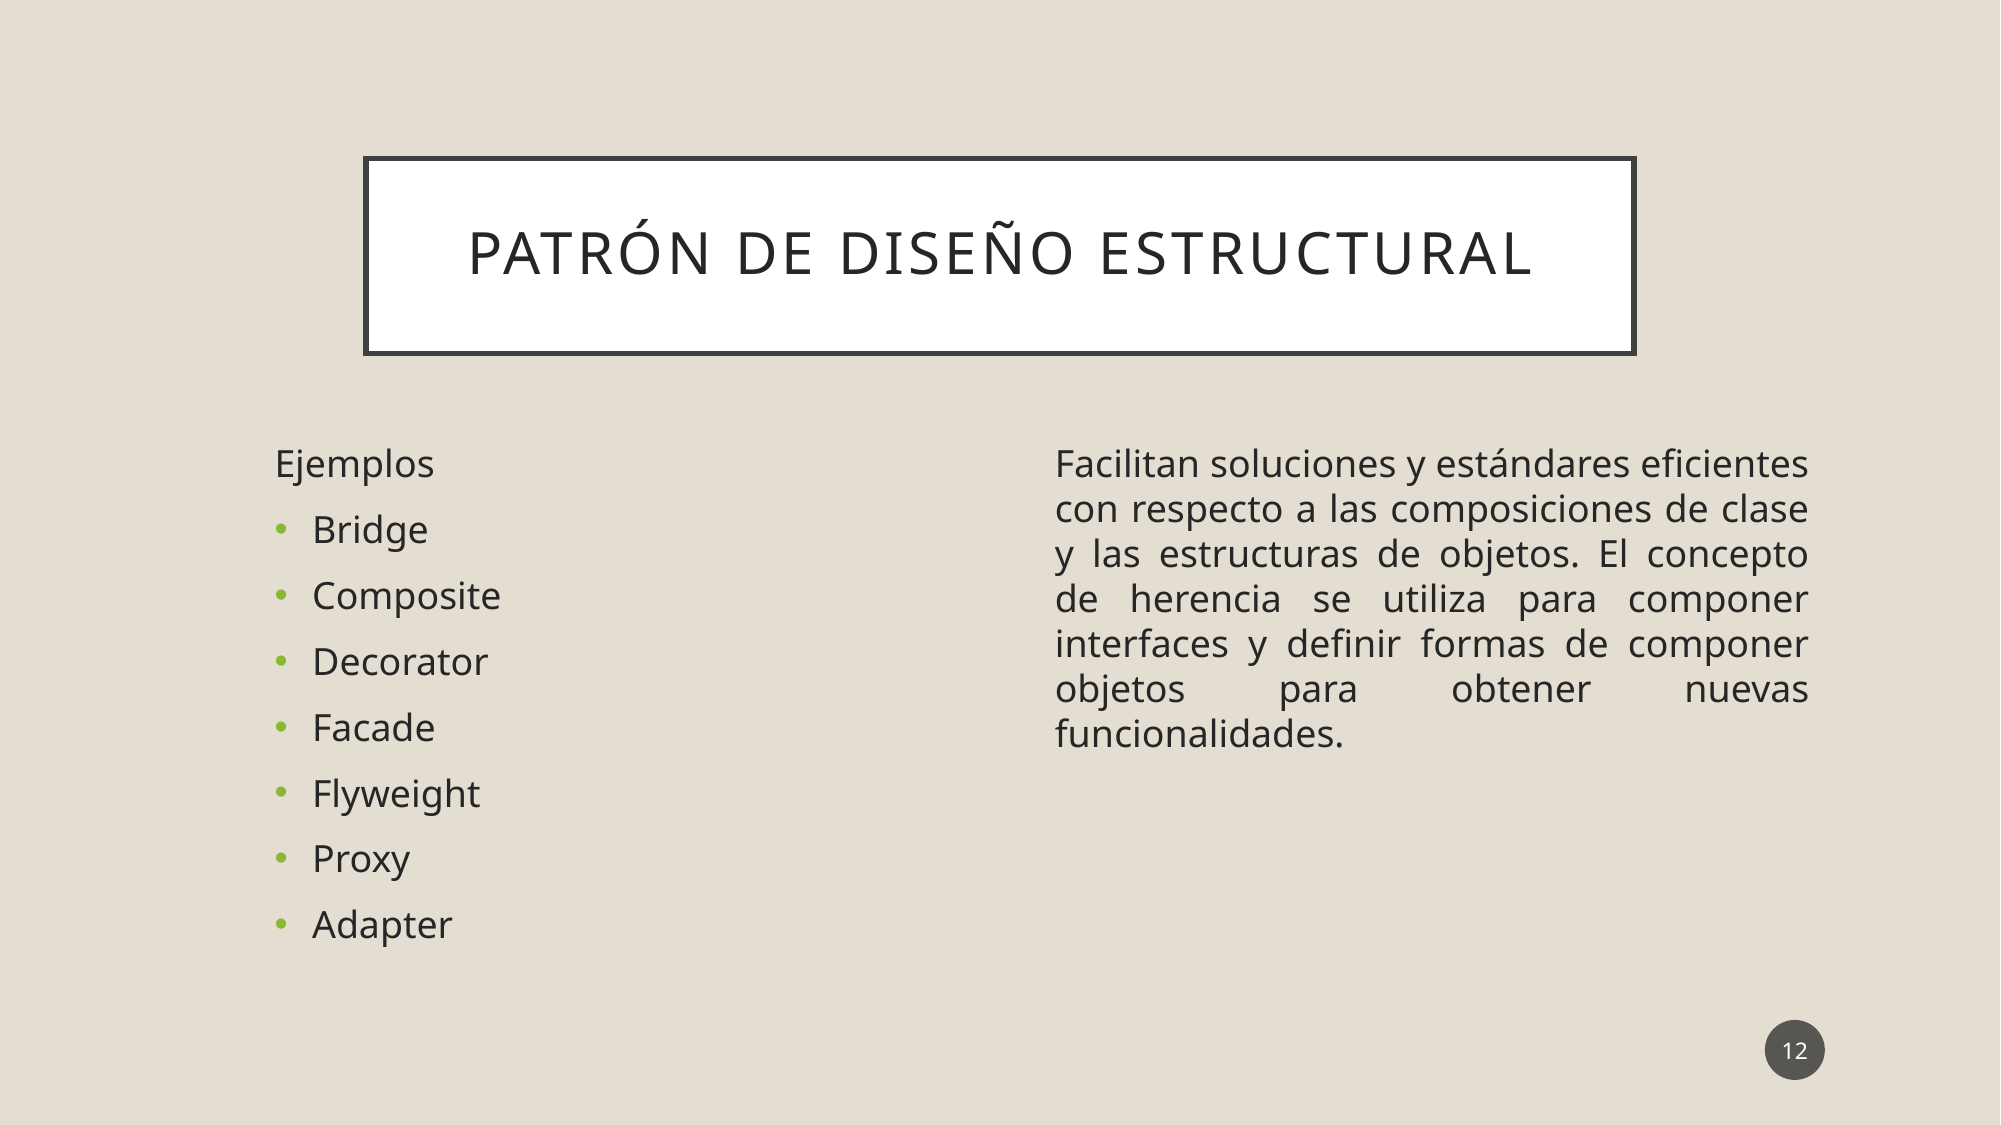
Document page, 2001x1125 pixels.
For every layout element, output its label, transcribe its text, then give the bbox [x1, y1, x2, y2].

list Ejemplos Bridge Composite Decorator Facade Flyweight Proxy Adapter [259, 432, 961, 1090]
slide_number 12 [1764, 1019, 1825, 1080]
list Facilitan soluciones y estándares eficientes con respecto a las composiciones de clase y las estructuras de objetos. El concepto de herencia se utiliza para componer interfaces y definir formas de componer objetos para obtener nuevas funcionalidades. [1039, 432, 1825, 942]
title Patrón de diseño estructural [363, 156, 1637, 356]
